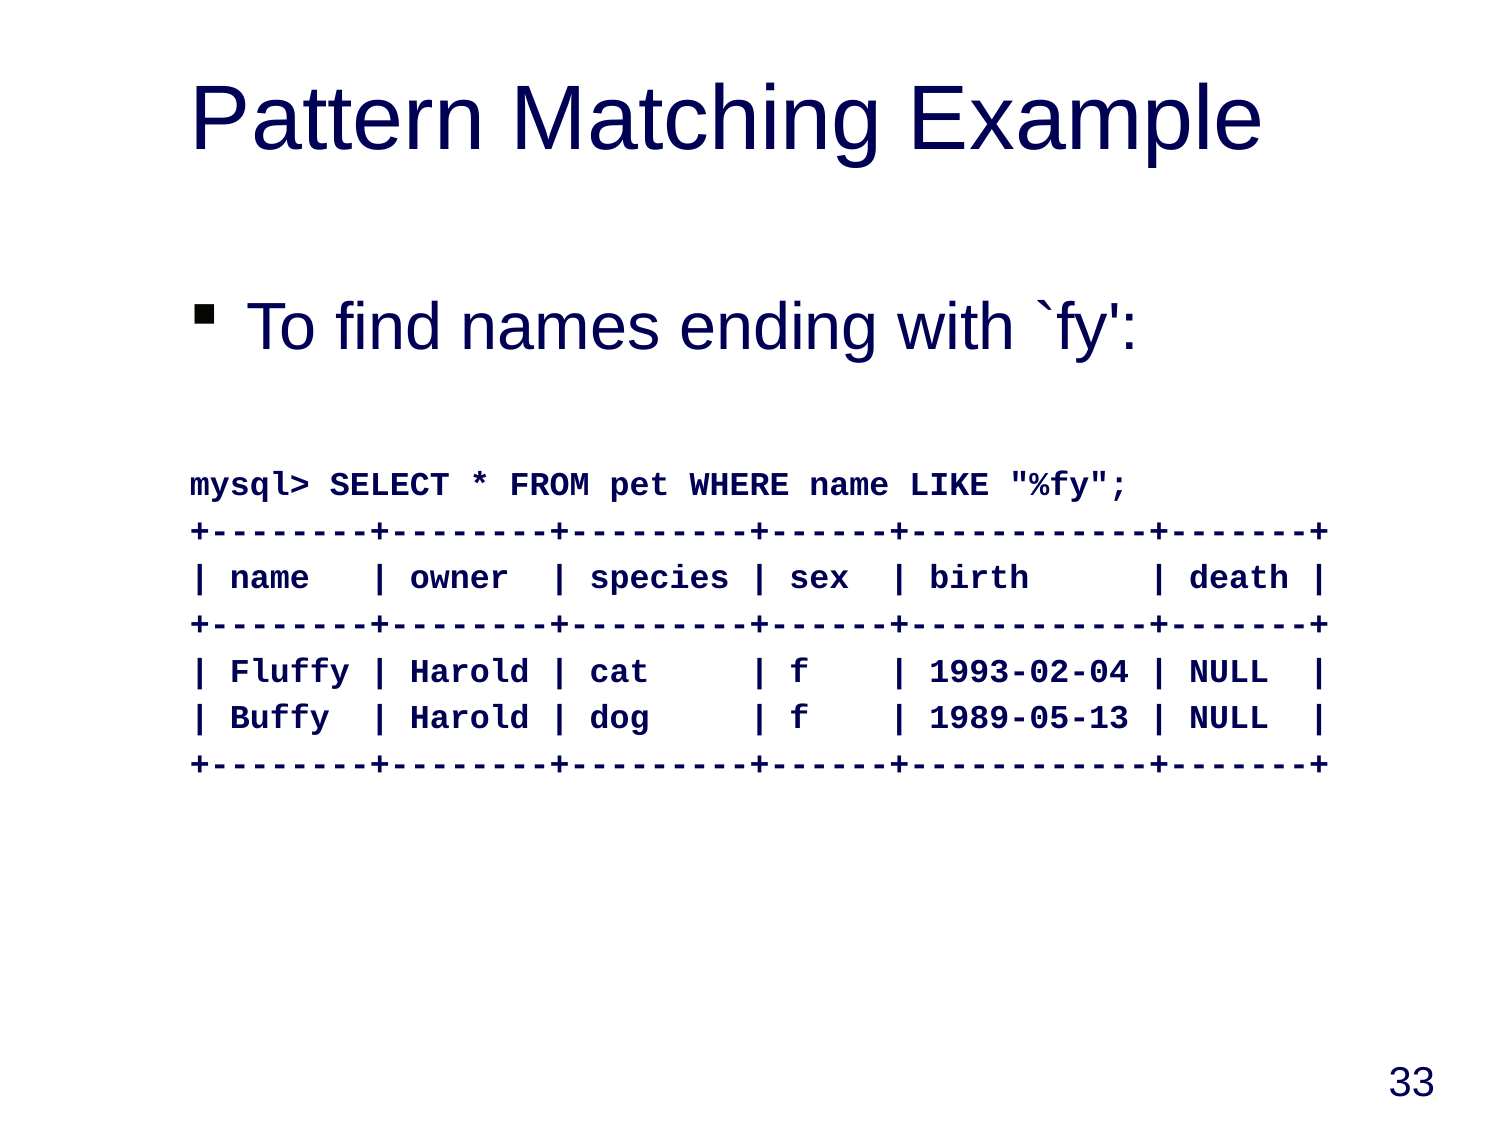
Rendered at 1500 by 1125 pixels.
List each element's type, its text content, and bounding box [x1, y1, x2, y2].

list To find names ending with `fy': mysql> SELECT * FROM pet WHERE name LIKE "%fy"; +--------+--------+---------+------+------------+-------+ | name | owner | species | sex | birth | death | +--------+--------+---------+------+------------+-------+ | Fluffy | Harold | cat | f | 1993-02-04 | NULL | | Buffy | Harold | dog | f | 1989-05-13 | NULL | +--------+--------+---------+------+------------+-------+ [174, 275, 1450, 950]
title Pattern Matching Example [174, 37, 1450, 175]
slide_number 33 [1137, 1037, 1450, 1113]
